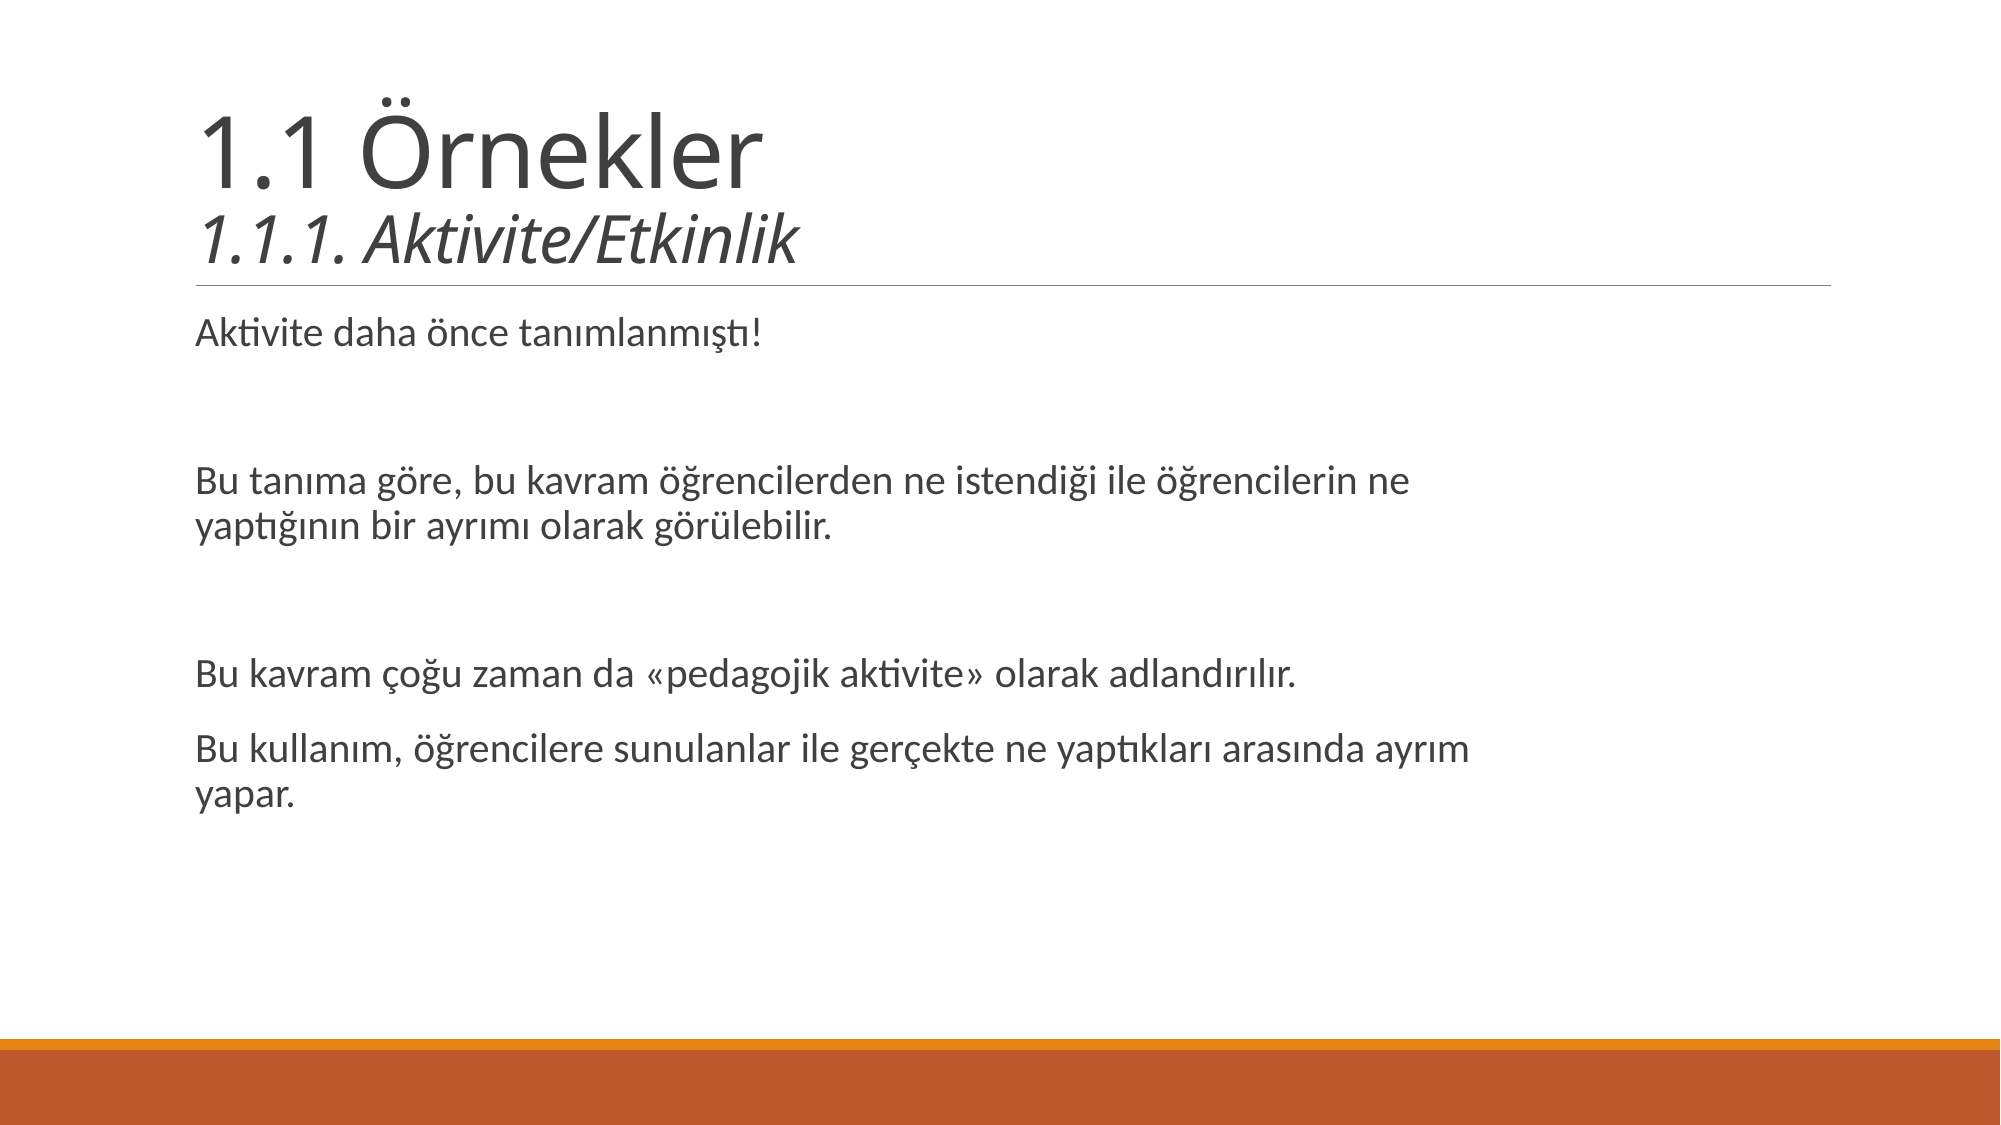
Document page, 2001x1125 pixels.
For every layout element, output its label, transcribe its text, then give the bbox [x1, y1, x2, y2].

title 1.1 Örnekler 1.1.1. Aktivite/Etkinlik [180, 47, 1830, 285]
list Aktivite daha önce tanımlanmıştı! Bu tanıma göre, bu kavram öğrencilerden ne istendiği ile öğrencilerin ne yaptığının bir ayrımı olarak görülebilir. Bu kavram çoğu zaman da «pedagojik aktivite» olarak adlandırılır. Bu kullanım, öğrencilere sunulanlar ile gerçekte ne yaptıkları arasında ayrım yapar. [180, 302, 1481, 963]
